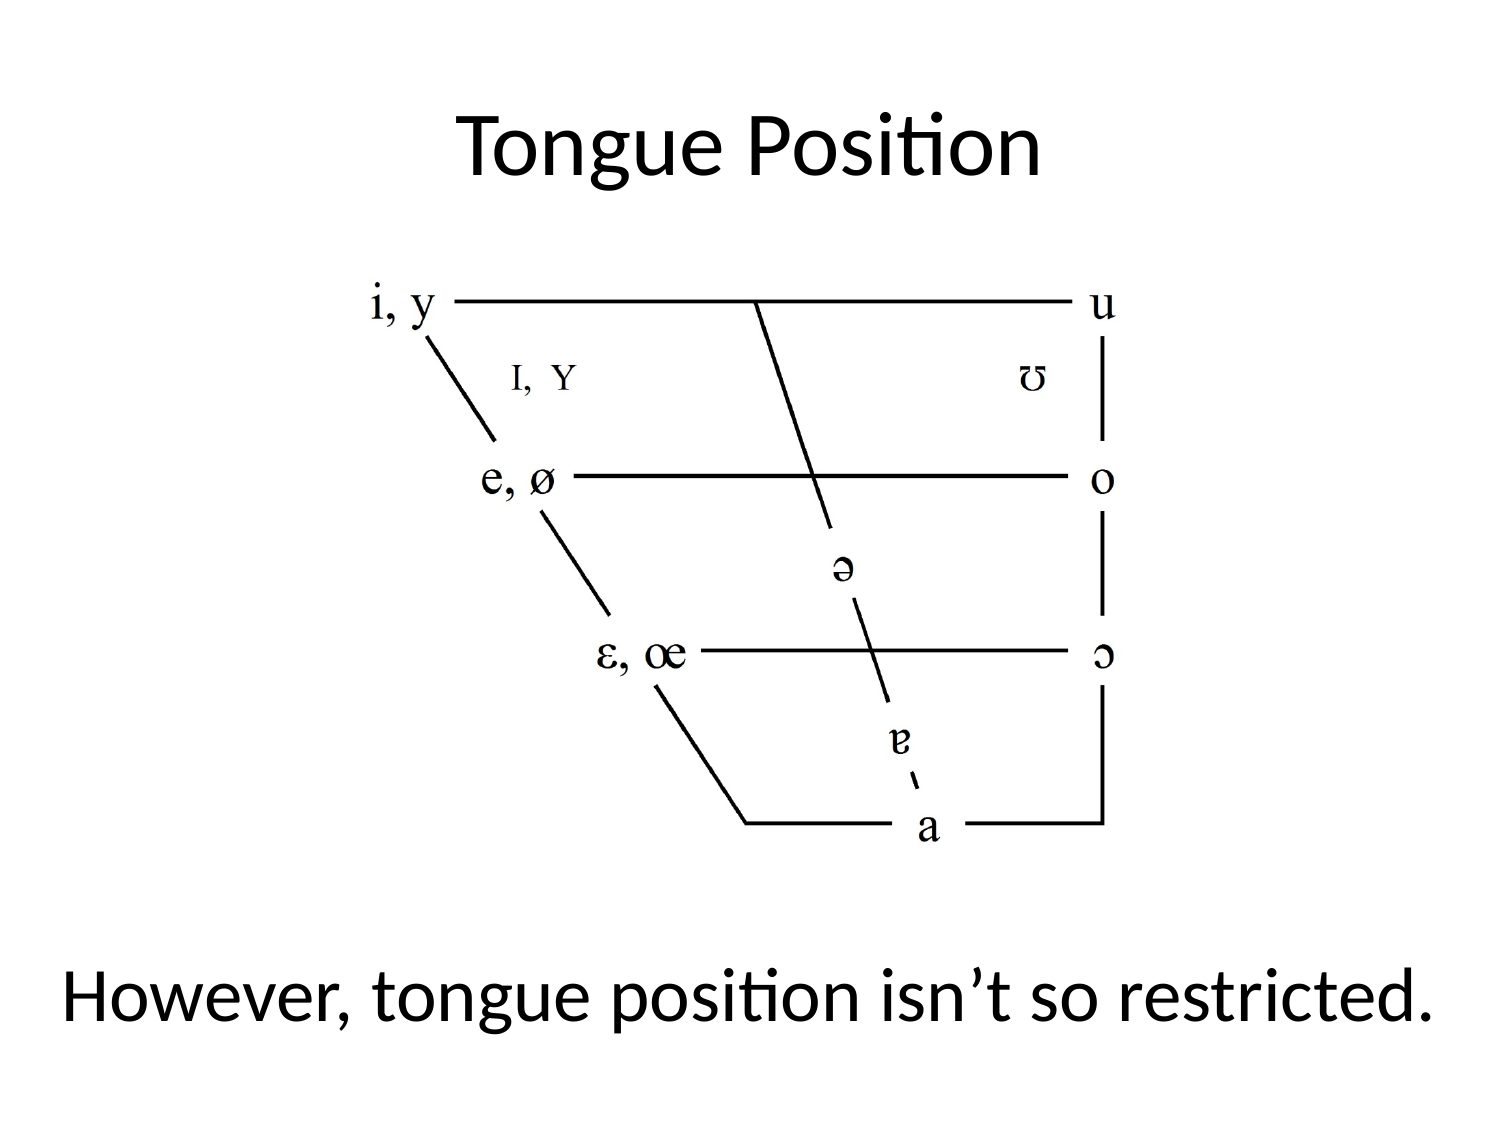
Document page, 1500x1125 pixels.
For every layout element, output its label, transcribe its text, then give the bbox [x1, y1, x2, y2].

title Tongue Position [75, 45, 1425, 233]
text_box However, tongue position isn’t so restricted. [0, 937, 1500, 1045]
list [315, 212, 1187, 911]
